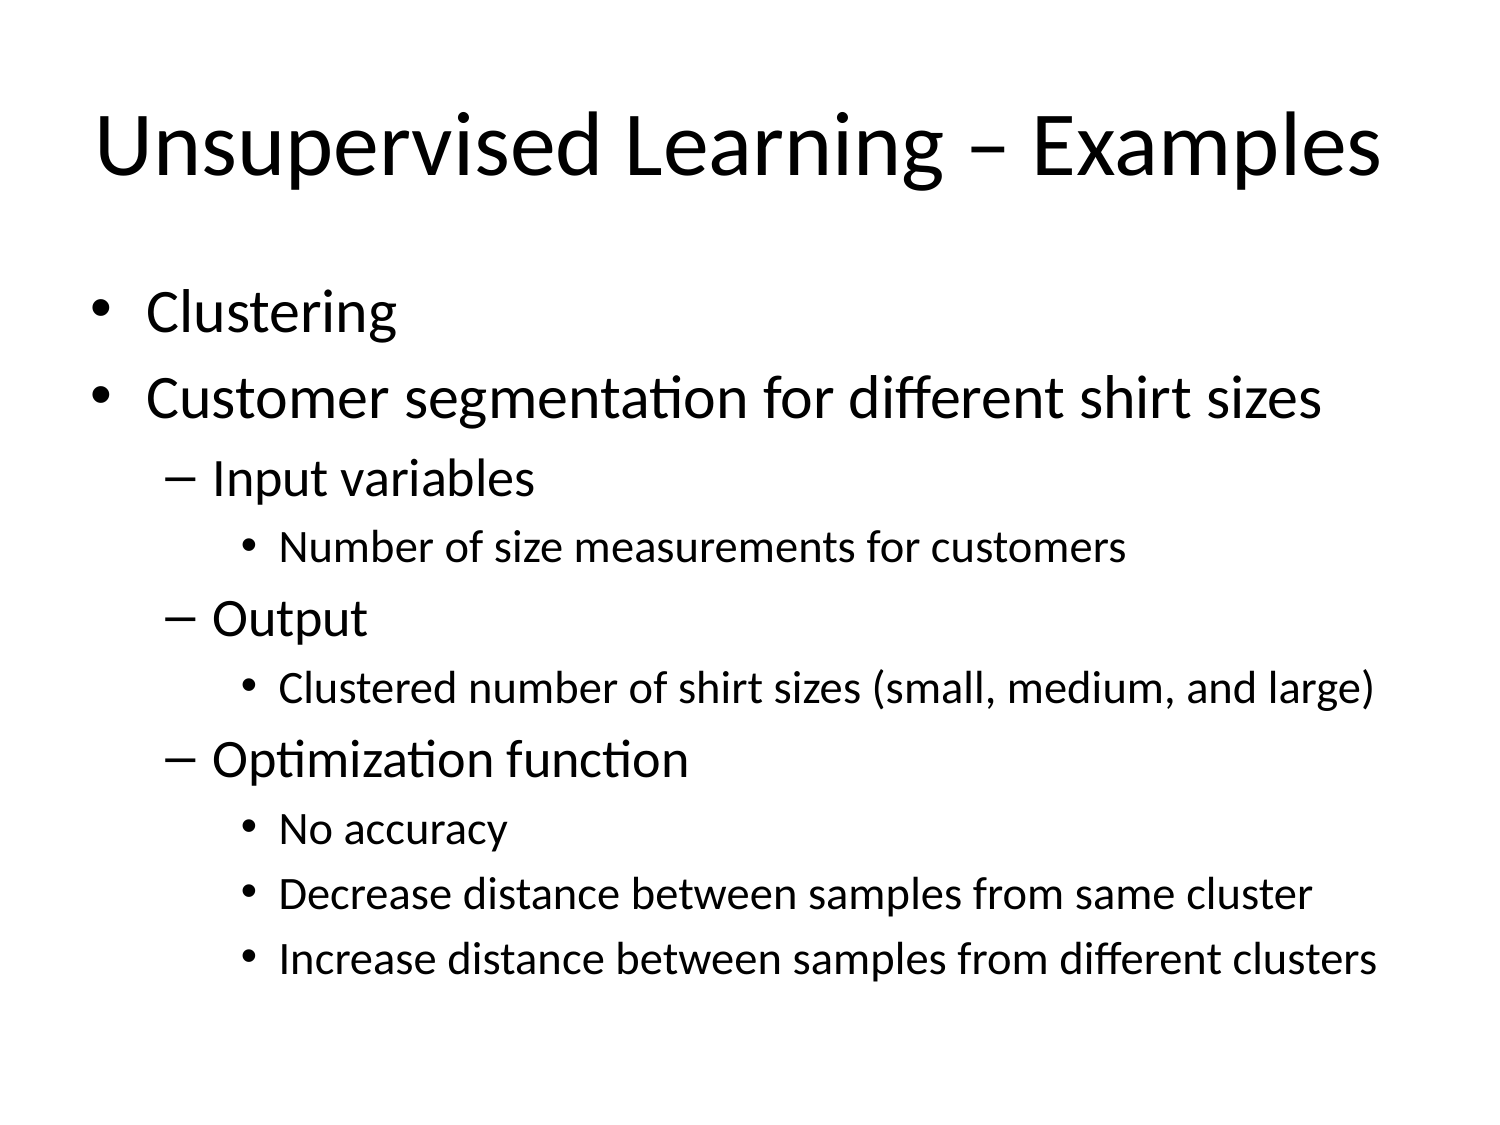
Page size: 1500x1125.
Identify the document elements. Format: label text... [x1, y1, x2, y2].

list Clustering Customer segmentation for different shirt sizes Input variables Number of size measurements for customers Output Clustered number of shirt sizes (small, medium, and large) Optimization function No accuracy Decrease distance between samples from same cluster Increase distance between samples from different clusters [75, 262, 1425, 1005]
title Unsupervised Learning – Examples [75, 45, 1425, 233]
